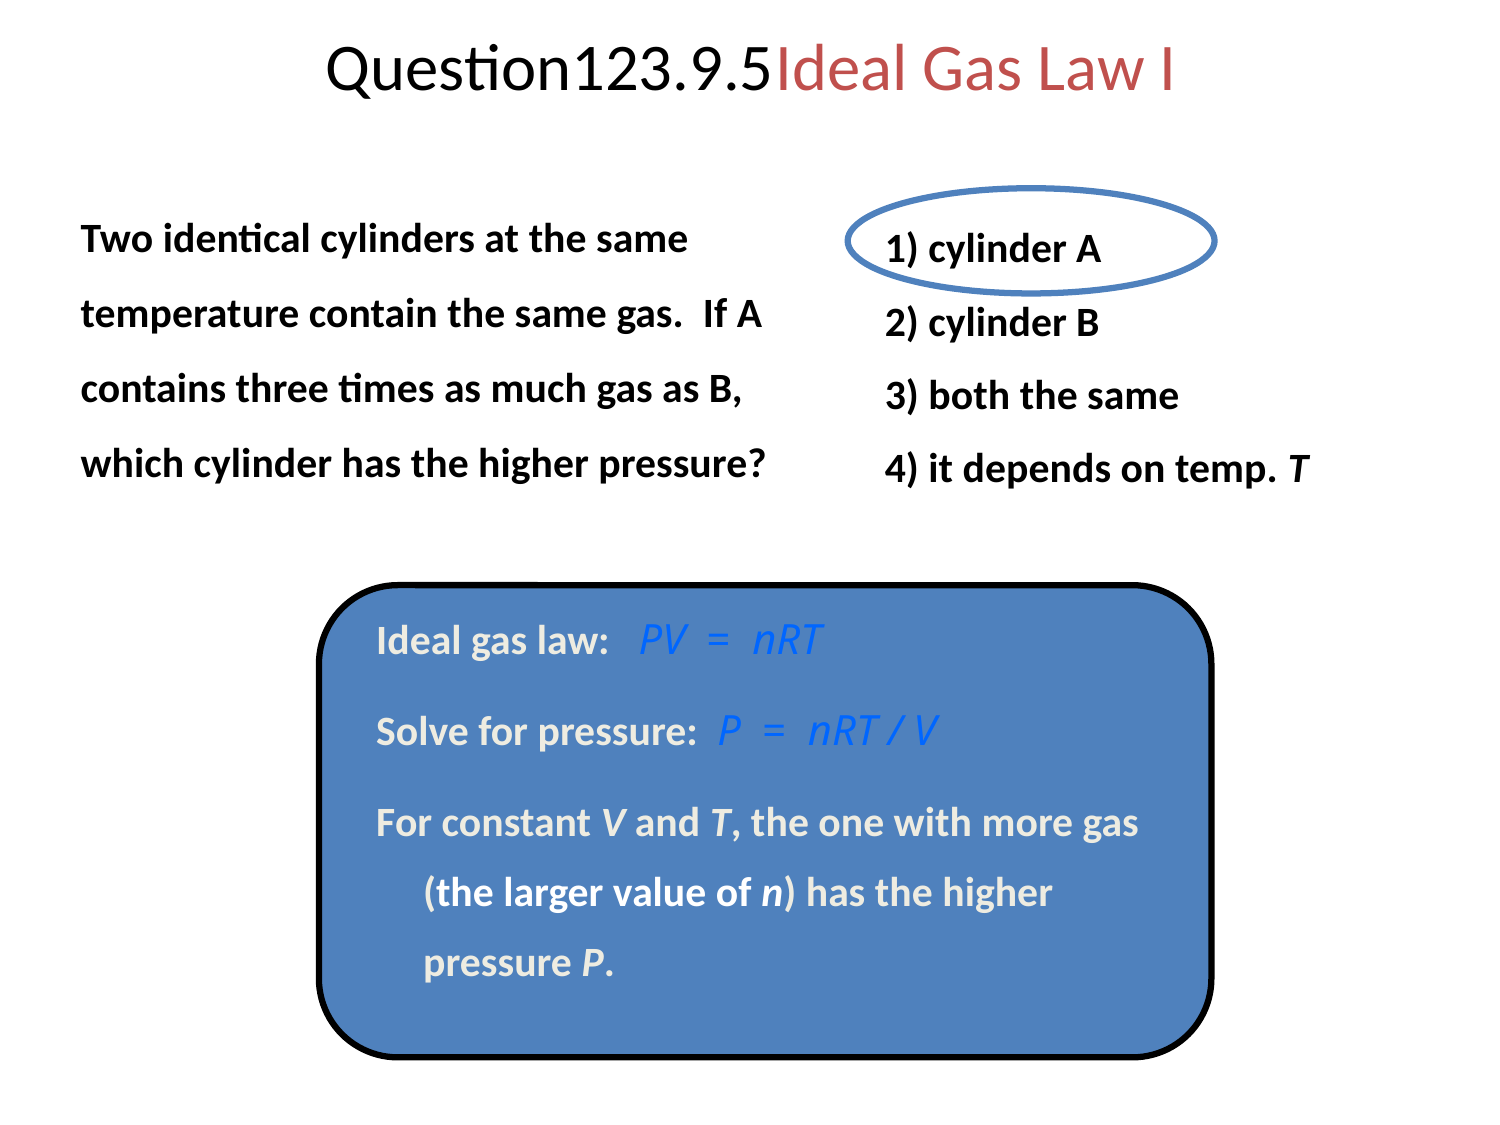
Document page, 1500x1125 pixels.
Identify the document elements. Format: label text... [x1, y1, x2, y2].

list Two identical cylinders at the same temperature contain the same gas. If A contains three times as much gas as B, which cylinder has the higher pressure? [0, 178, 836, 613]
text_box [318, 613, 1211, 1058]
text_box Ideal gas law: PV = nRT Solve for pressure: P = nRT / V For constant V and T, the one with more gas (the larger value of n) has the higher pressure P. [361, 585, 1217, 993]
title Question123.9.5 Ideal Gas Law I [153, 0, 1350, 138]
text_box 1) cylinder A 2) cylinder B 3) both the same 4) it depends on temp. T [870, 198, 1453, 590]
text_box [924, 188, 1138, 198]
text_box [847, 215, 870, 266]
